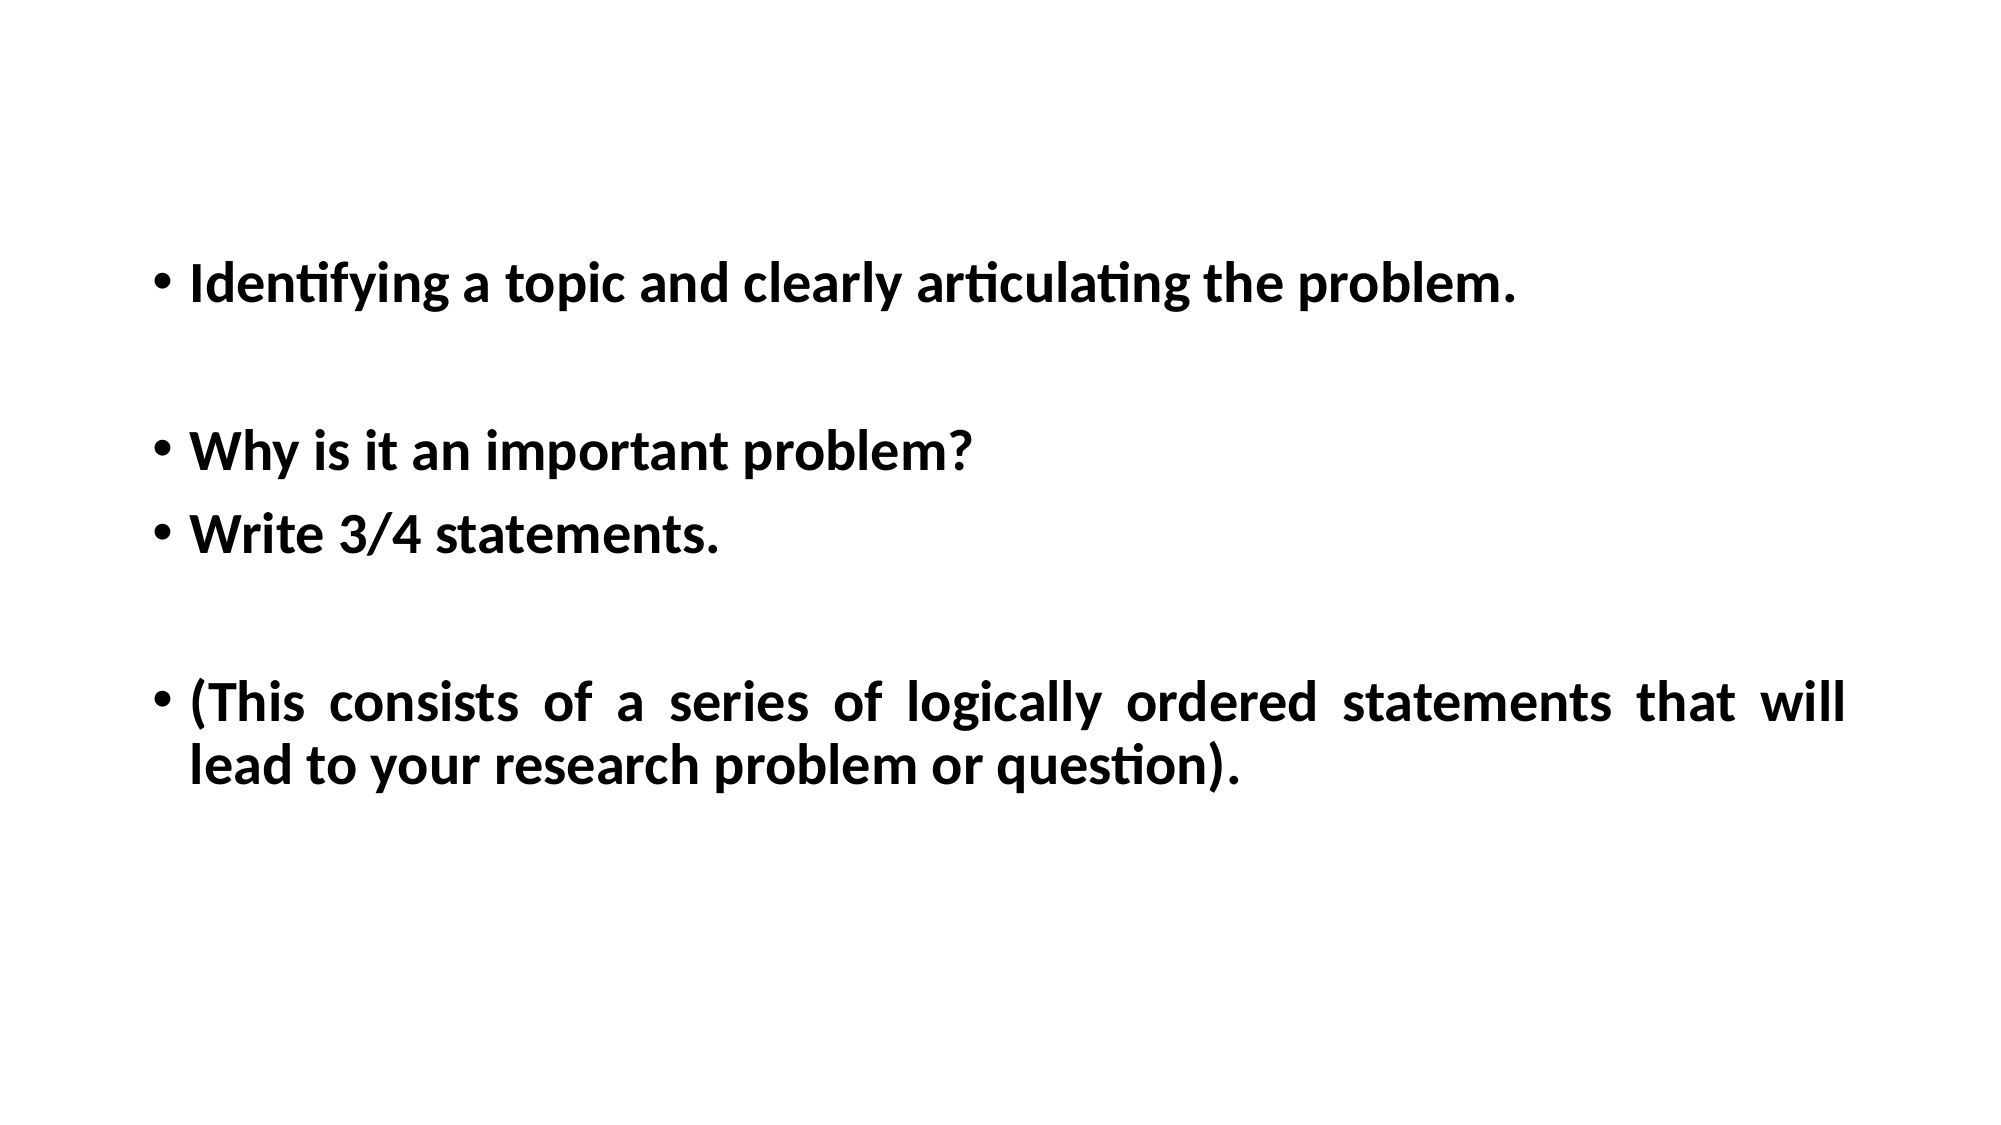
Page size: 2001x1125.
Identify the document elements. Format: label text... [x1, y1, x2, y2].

list Identifying a topic and clearly articulating the problem. Why is it an important problem? Write 3/4 statements. (This consists of a series of logically ordered statements that will lead to your research problem or question). [137, 154, 1863, 1014]
